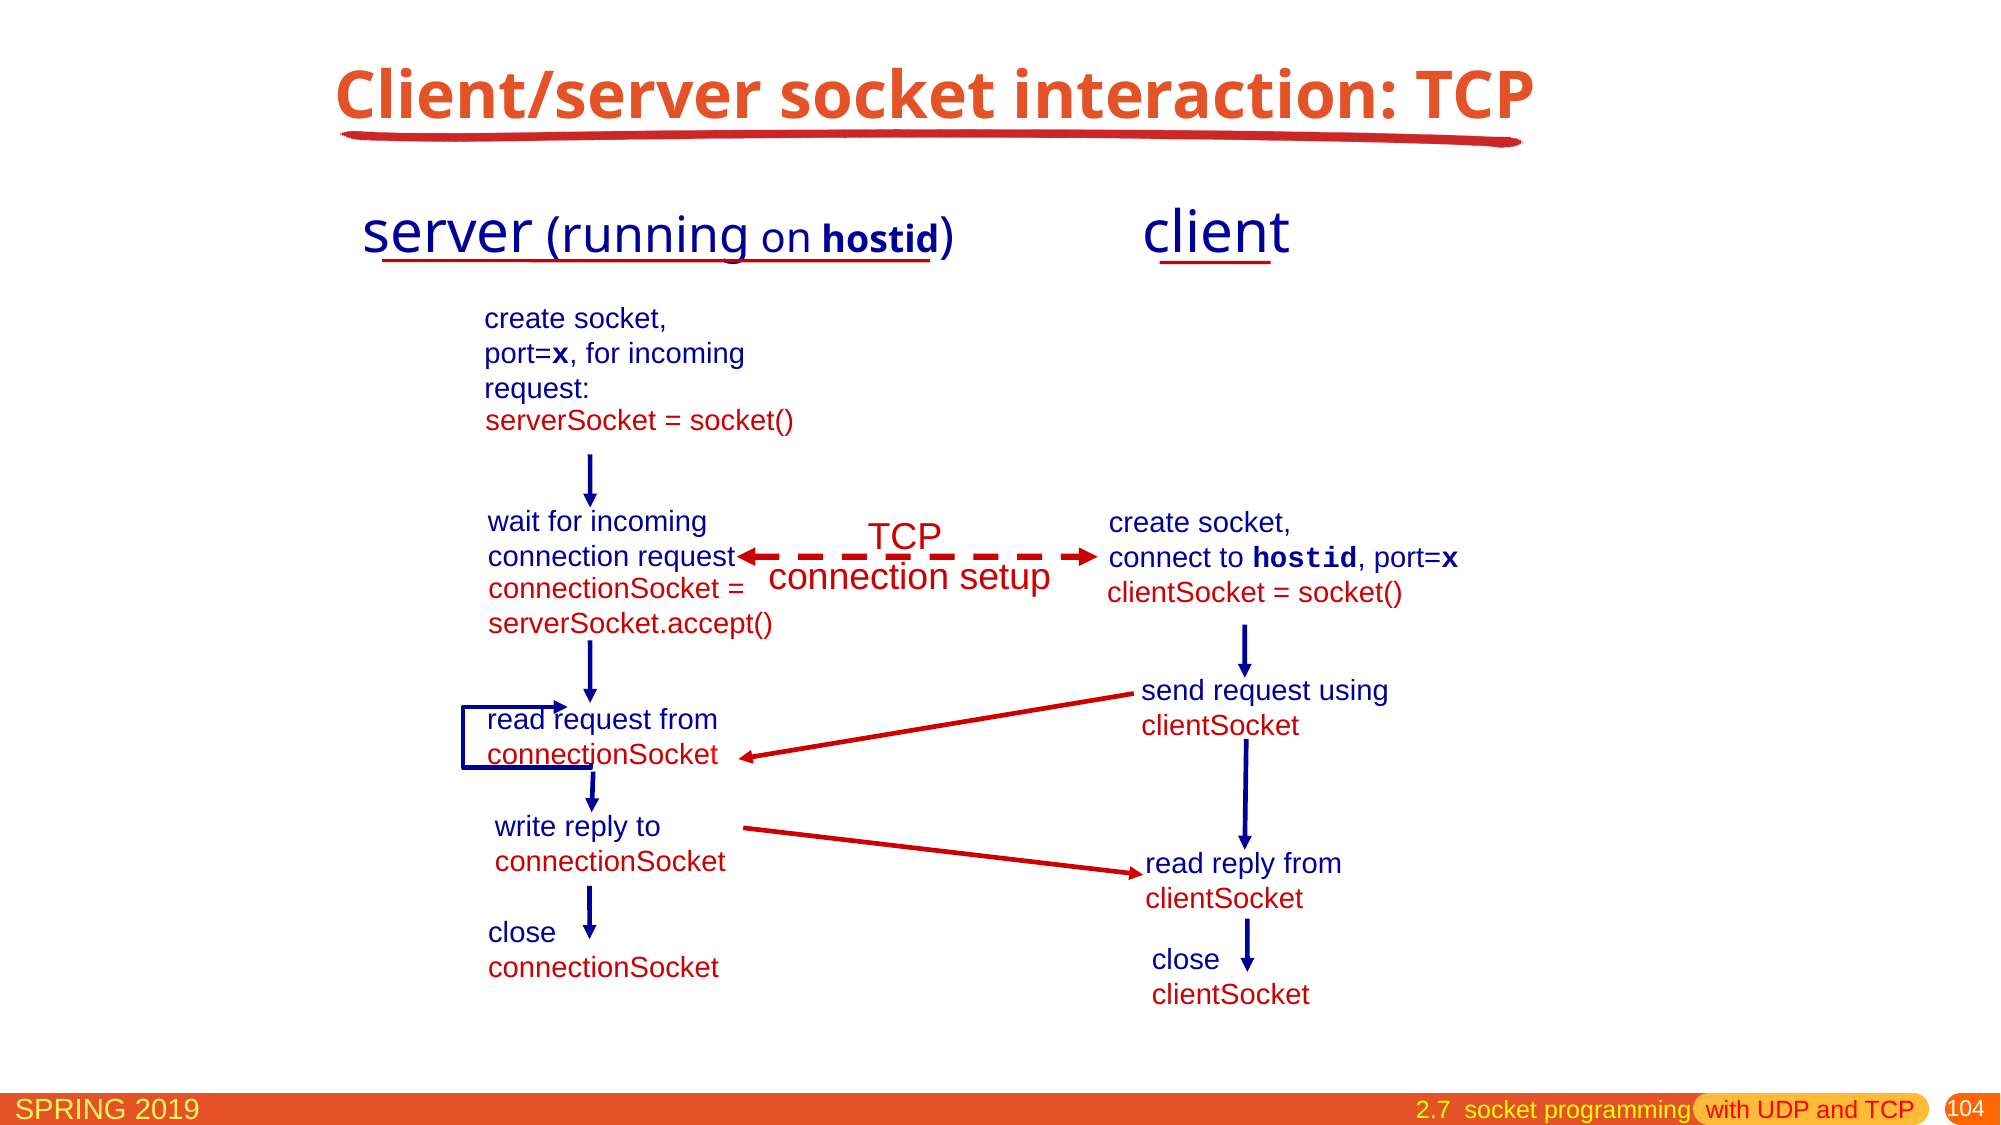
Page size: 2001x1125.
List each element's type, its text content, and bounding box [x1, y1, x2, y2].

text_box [1092, 495, 1480, 616]
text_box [470, 640, 1144, 705]
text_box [736, 508, 1098, 606]
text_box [472, 515, 790, 639]
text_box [738, 624, 1406, 850]
text_box client [1127, 186, 1306, 271]
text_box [462, 706, 1359, 1019]
text_box server (running on hostid) [347, 187, 970, 272]
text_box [469, 291, 857, 508]
picture [335, 124, 1536, 154]
title Client/server socket interaction: TCP [319, 14, 1595, 171]
text_box 2.7 socket programming with UDP and TCP [1394, 1086, 1934, 1125]
